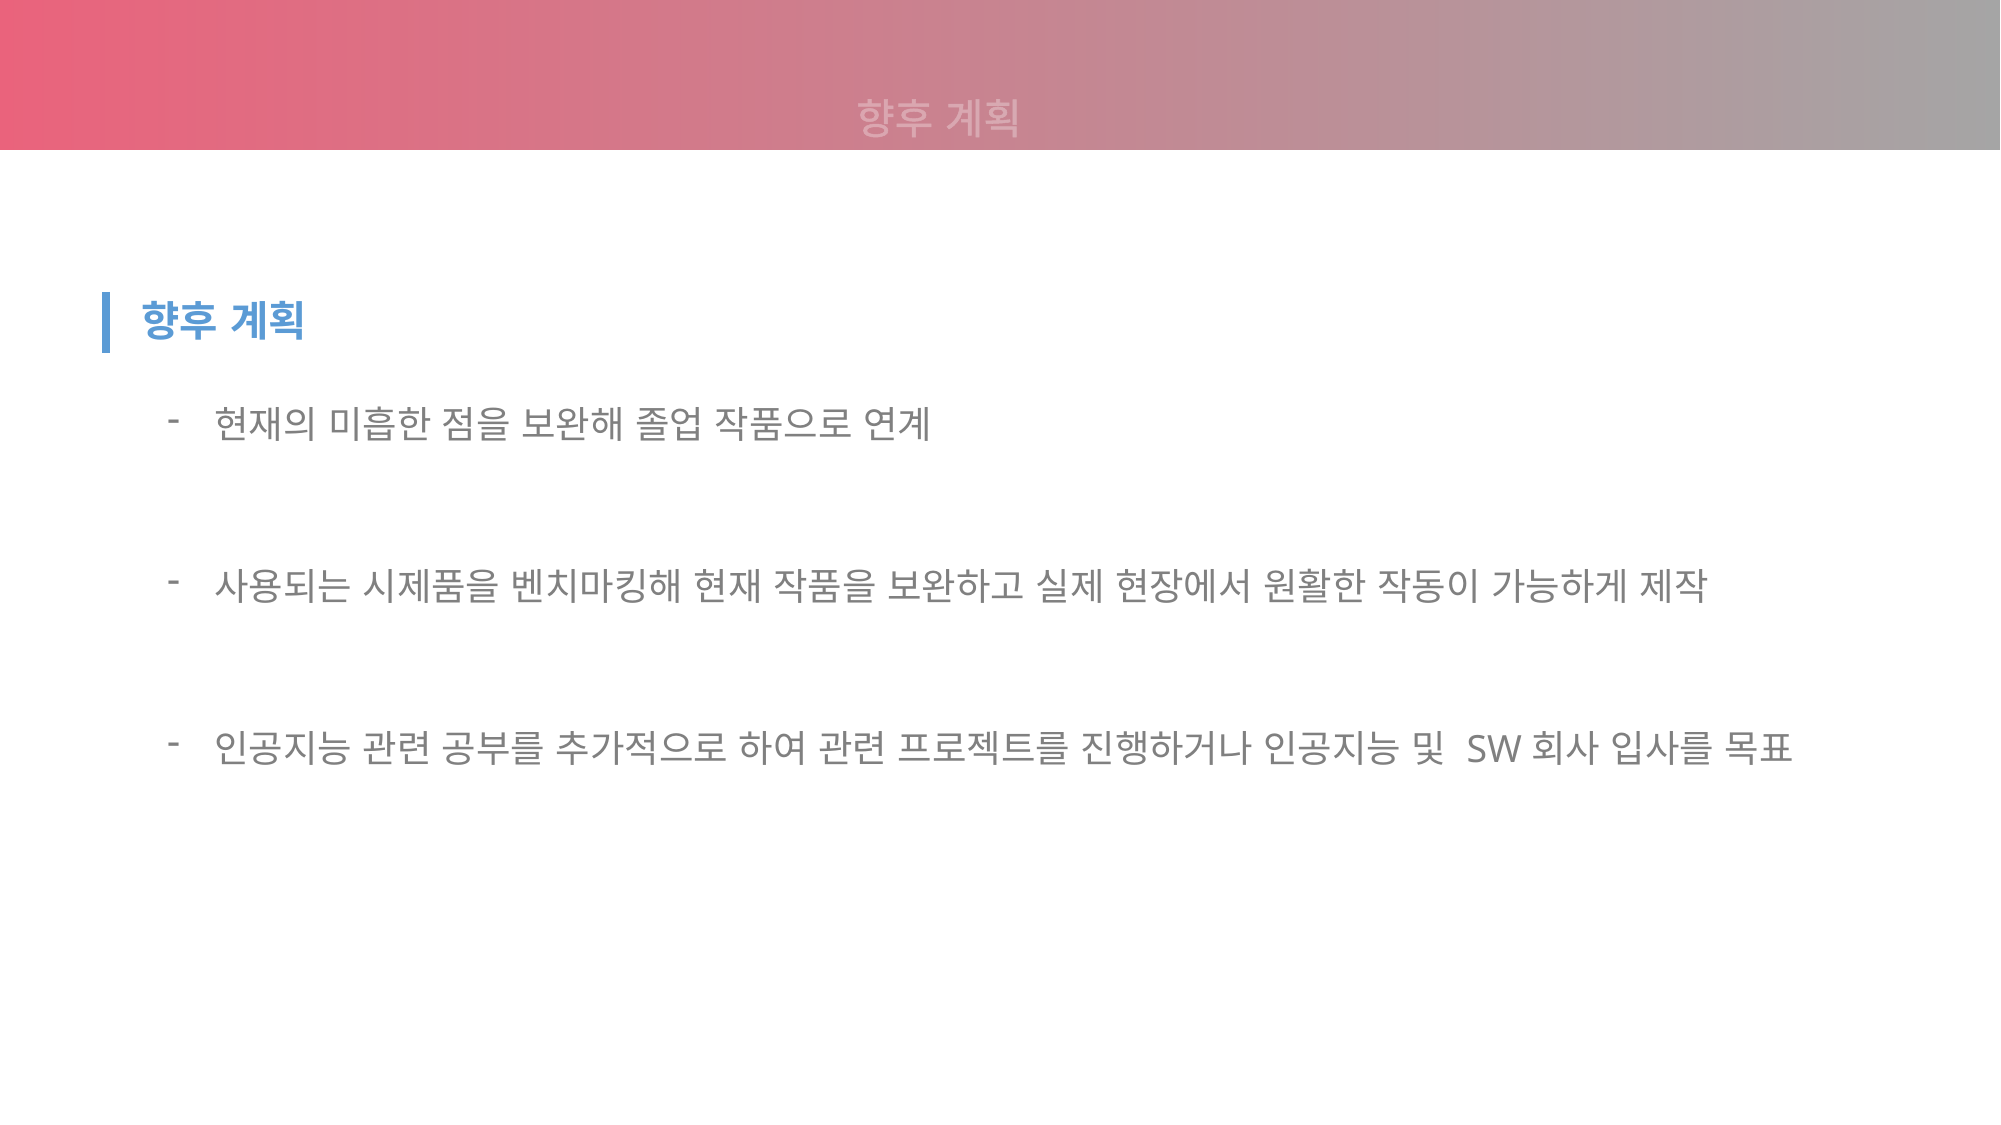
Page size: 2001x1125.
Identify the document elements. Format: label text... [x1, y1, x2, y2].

text_box 향후 계획 [841, 74, 1159, 150]
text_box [105, 287, 1595, 354]
text_box [0, 0, 2000, 151]
text_box 현재의 미흡한 점을 보완해 졸업 작품으로 연계 사용되는 시제품을 벤치마킹해 현재 작품을 보완하고 실제 현장에서 원활한 작동이 가능하게 제작 인공지능 관련 공부를 추가적으로 하여 관련 프로젝트를 진행하거나 인공지능 및 SW회사 입사를 목표 [152, 384, 1979, 777]
